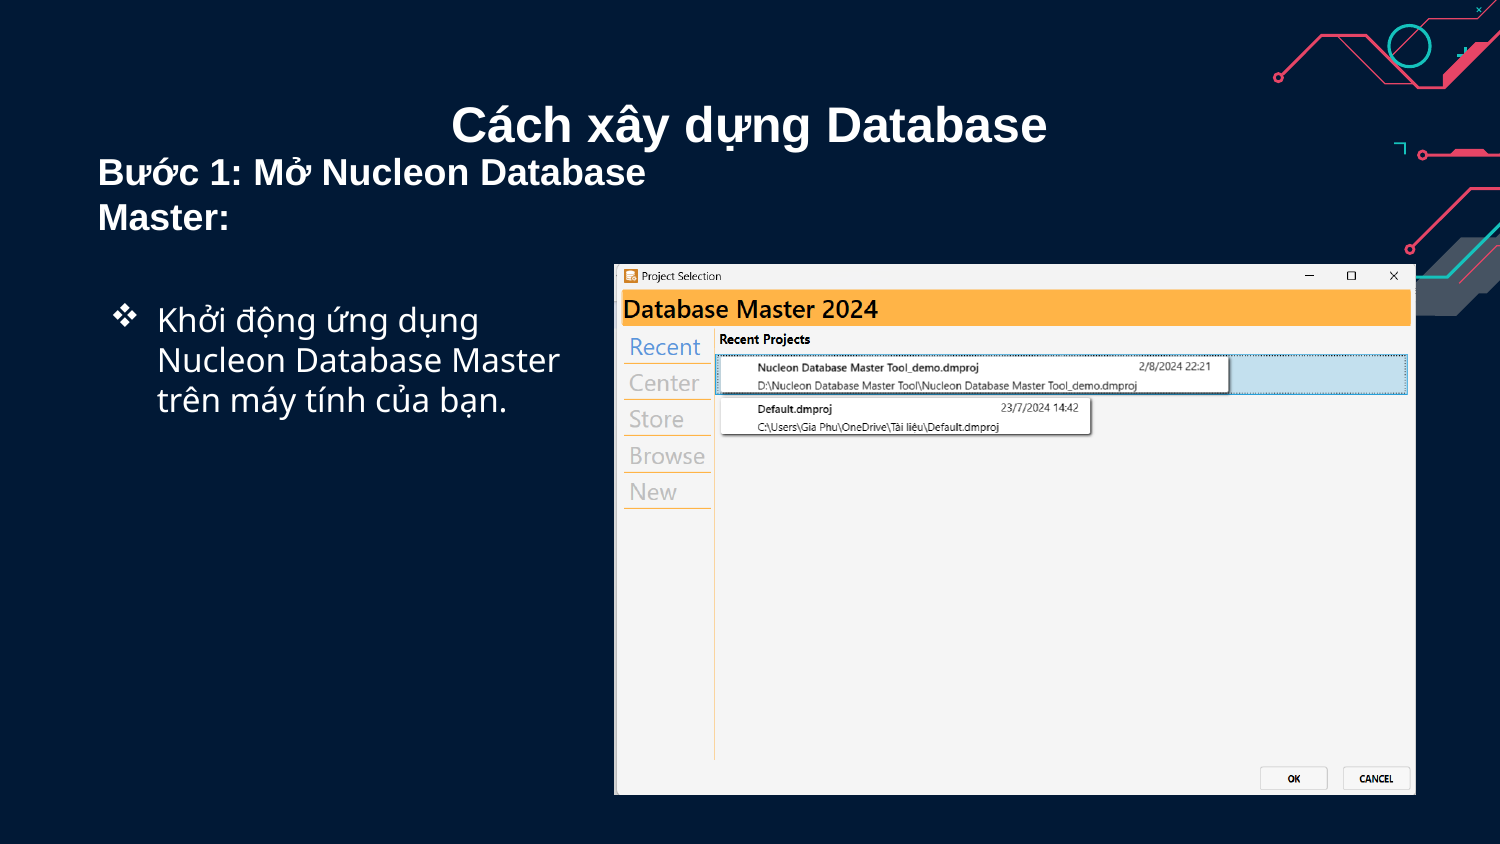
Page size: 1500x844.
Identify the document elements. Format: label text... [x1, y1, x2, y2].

picture [613, 264, 1416, 796]
title Cách xây dựng Database [95, 77, 1405, 285]
text_box Khởi động ứng dụng Nucleon Database Master trên máy tính của bạn. [95, 284, 577, 714]
subtitle Bước 1: Mở Nucleon Database Master: [82, 180, 750, 254]
